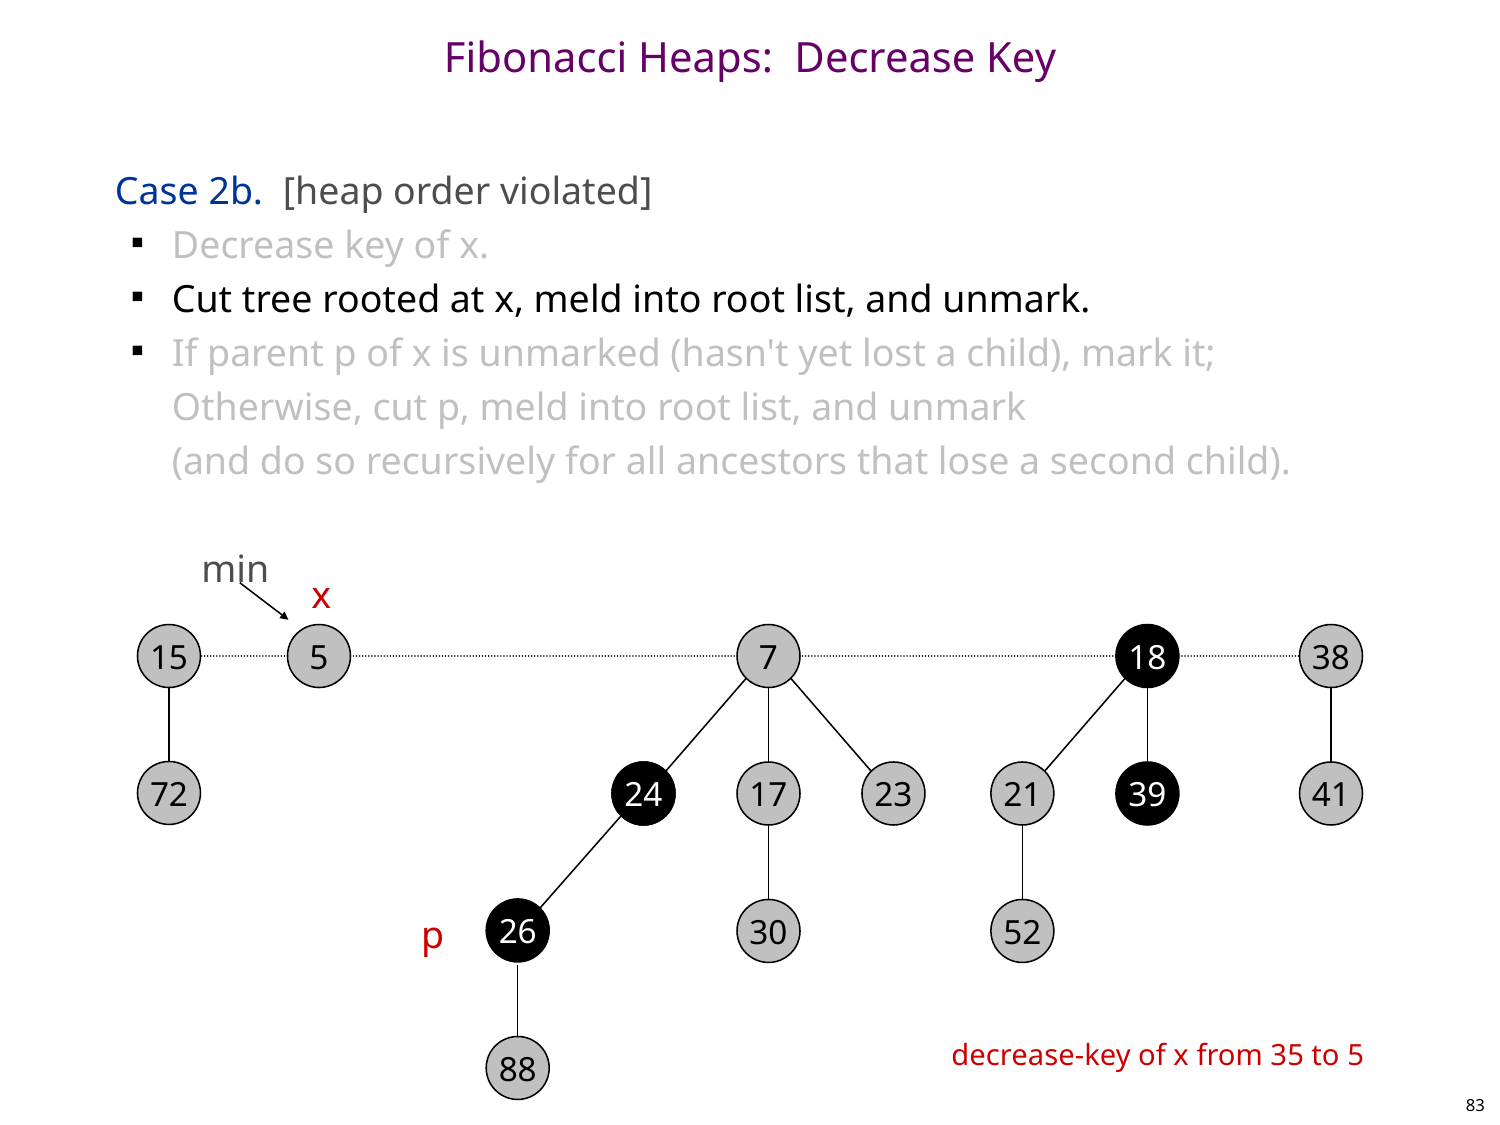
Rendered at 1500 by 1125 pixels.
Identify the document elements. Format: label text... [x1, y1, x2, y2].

text_box decrease-key of x from 35 to 5 [936, 1038, 1380, 1079]
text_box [665, 678, 747, 772]
title Fibonacci Heaps: Decrease Key [0, 24, 1500, 100]
slide_number 83 [1187, 1087, 1500, 1125]
text_box 88 [486, 1038, 550, 1100]
list Case 2b. [heap order violated] Decrease key of x. Cut tree rooted at x, meld into root list, and unmark. If parent p of x is unmarked (hasn't yet lost a child), mark it; Otherwise, cut p, meld into root list, and unmark (and do so recursively for all ancestors that lose a second child). [99, 149, 1388, 1038]
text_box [790, 678, 872, 772]
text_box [1044, 678, 1126, 772]
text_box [539, 815, 622, 909]
